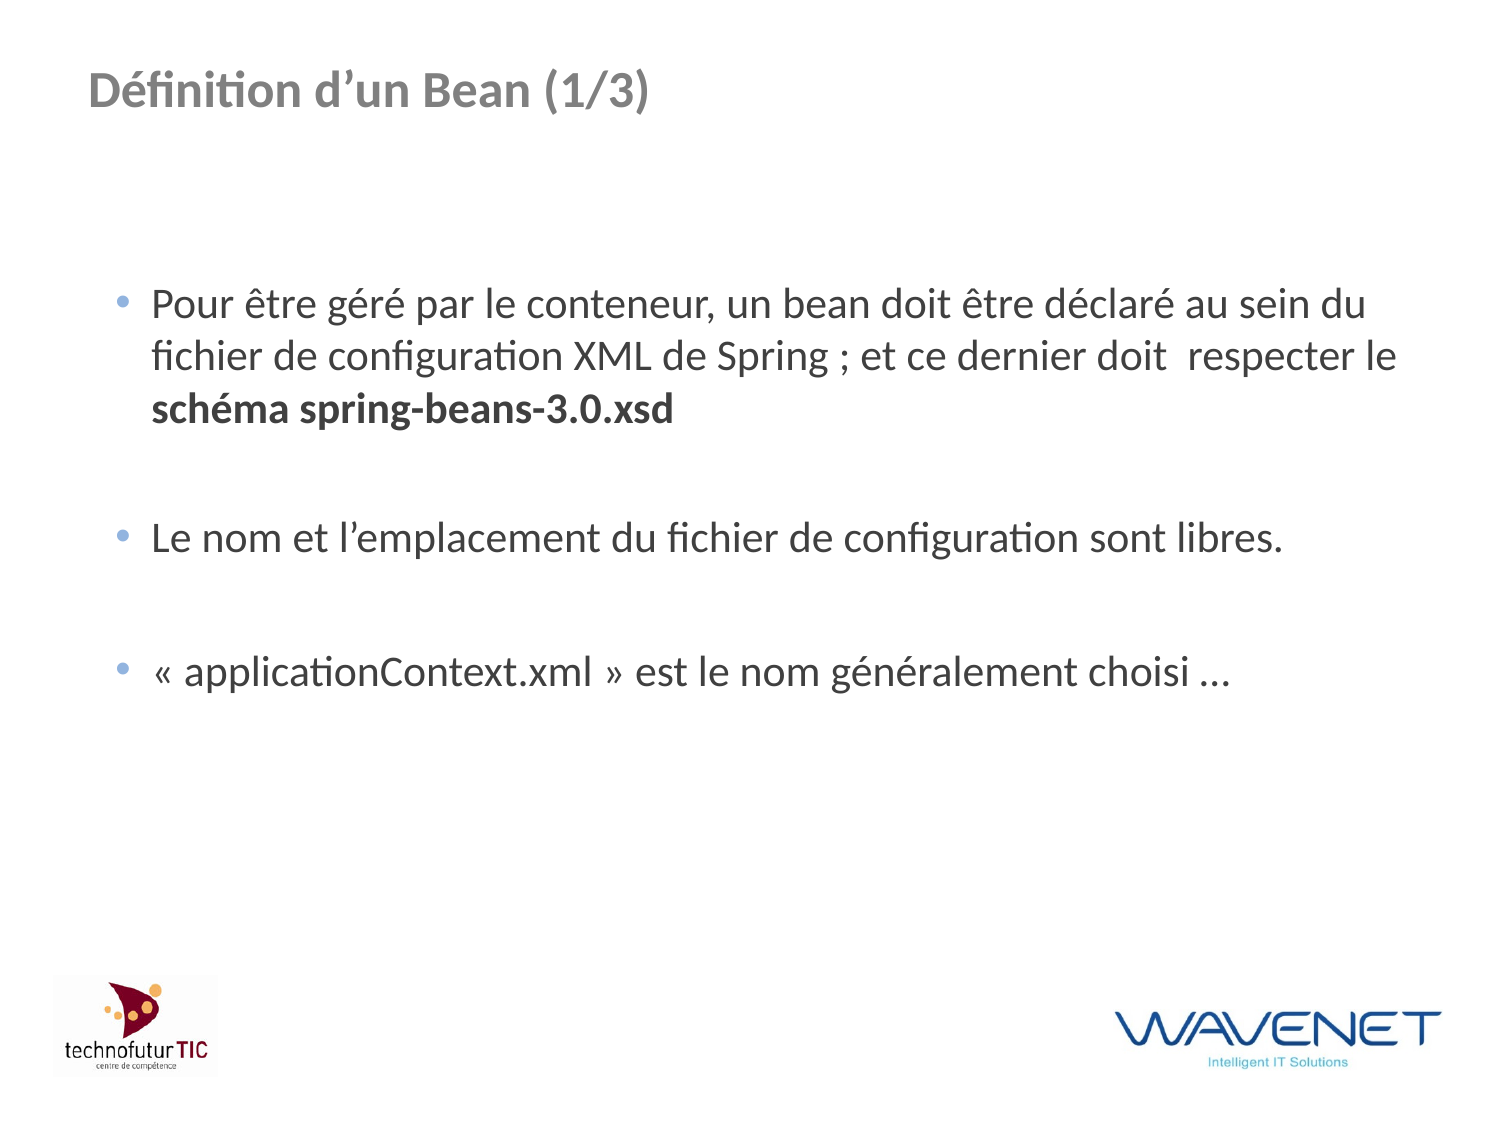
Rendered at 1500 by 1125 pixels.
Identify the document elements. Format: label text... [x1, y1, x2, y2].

picture [53, 975, 218, 1077]
picture [1113, 1009, 1443, 1071]
title Définition d’un Bean (1/3) [72, 47, 1426, 145]
list Pour être géré par le conteneur, un bean doit être déclaré au sein du fichier de configuration XML de Spring ; et ce dernier doit respecter le schéma spring-beans-3.0.xsd Le nom et l’emplacement du fichier de configuration sont libres. « applicationContext.xml » est le nom généralement choisi … [100, 266, 1448, 929]
